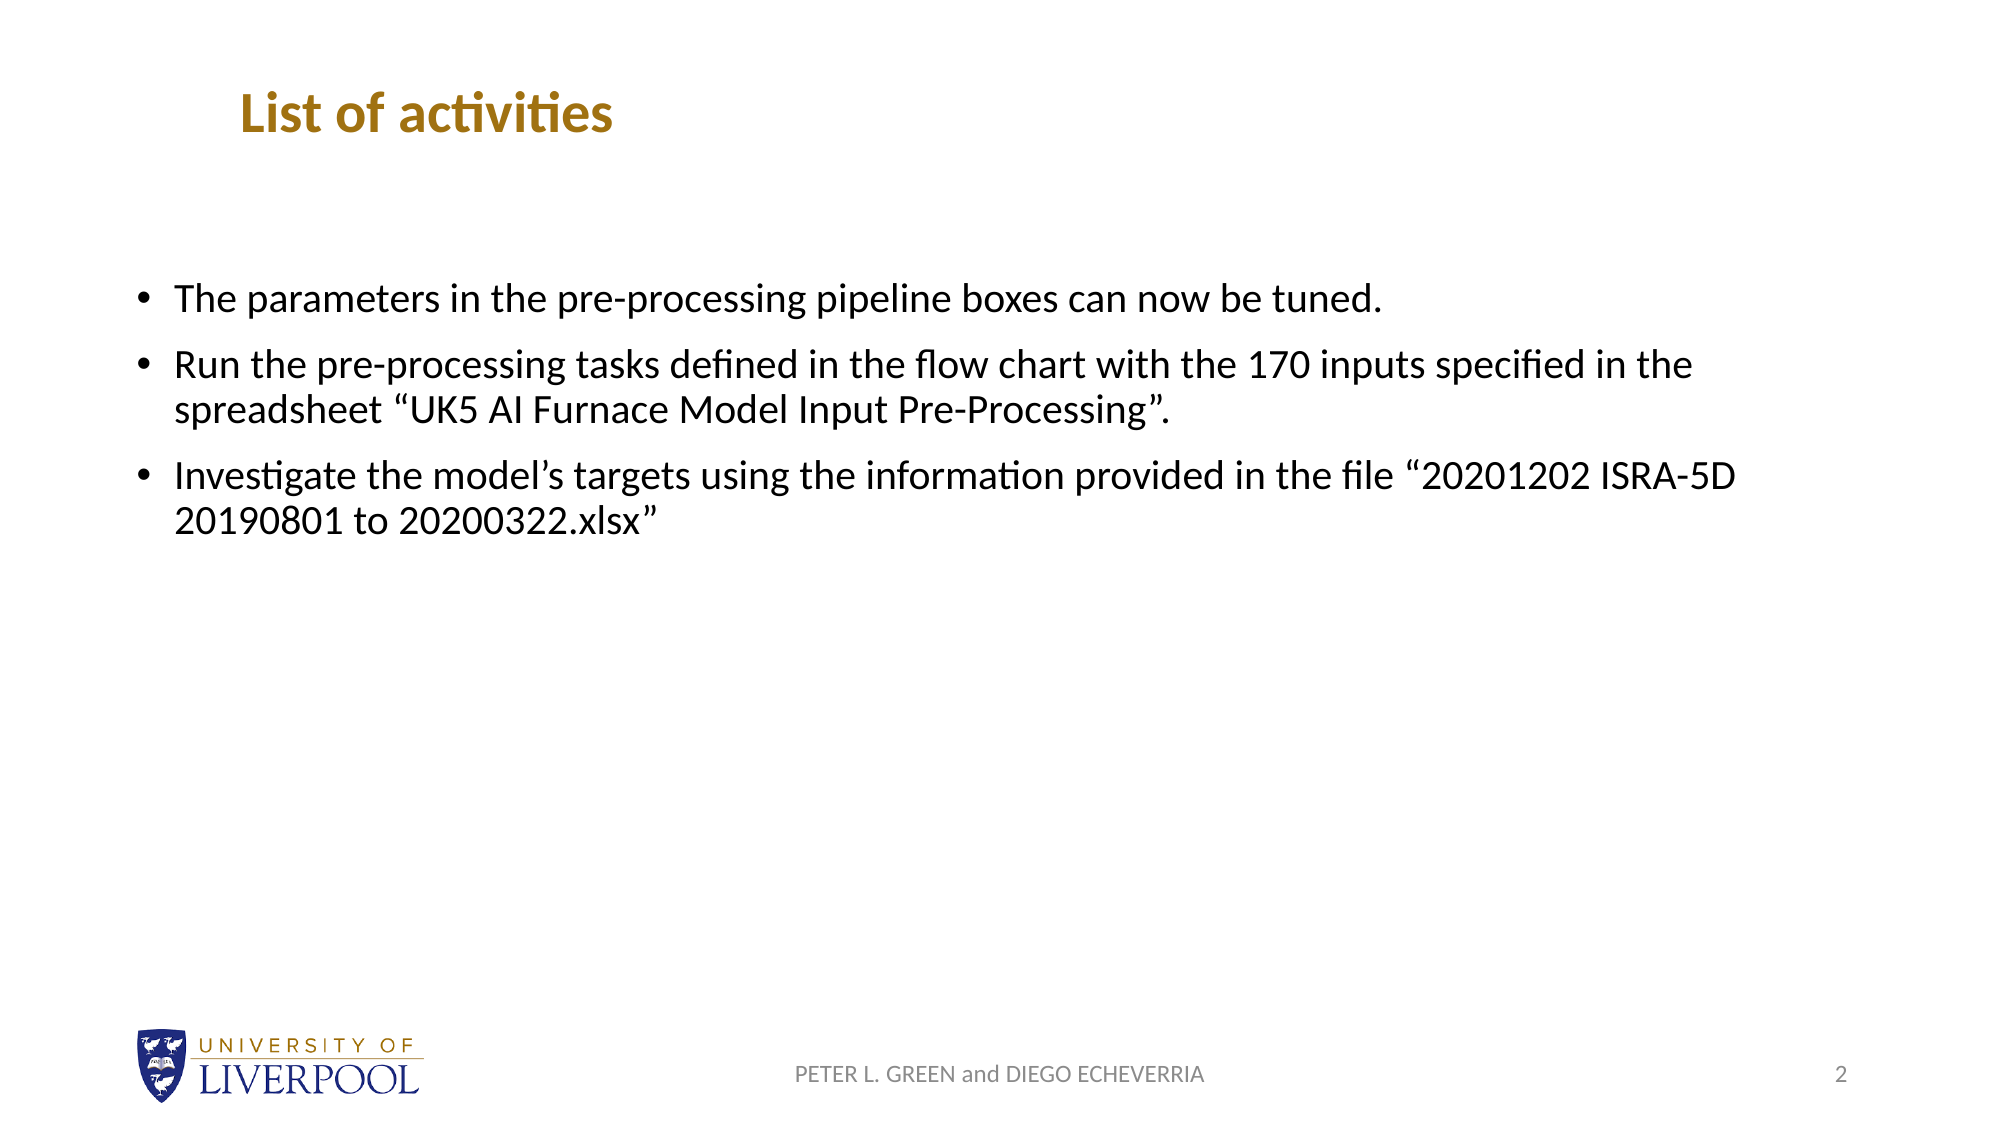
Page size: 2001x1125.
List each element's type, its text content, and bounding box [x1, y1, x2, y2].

text_box List of activities [225, 66, 1898, 152]
list The parameters in the pre-processing pipeline boxes can now be tuned. Run the pre-processing tasks defined in the flow chart with the 170 inputs specified in the spreadsheet “UK5 AI Furnace Model Input Pre-Processing”. Investigate the model’s targets using the information provided in the file “20201202 ISRA-5D 20190801 to 20200322.xlsx” [121, 269, 1847, 918]
slide_number 2 [1412, 1042, 1863, 1103]
footer PETER L. GREEN and DIEGO ECHEVERRIA [662, 1042, 1338, 1103]
picture [137, 1029, 424, 1103]
